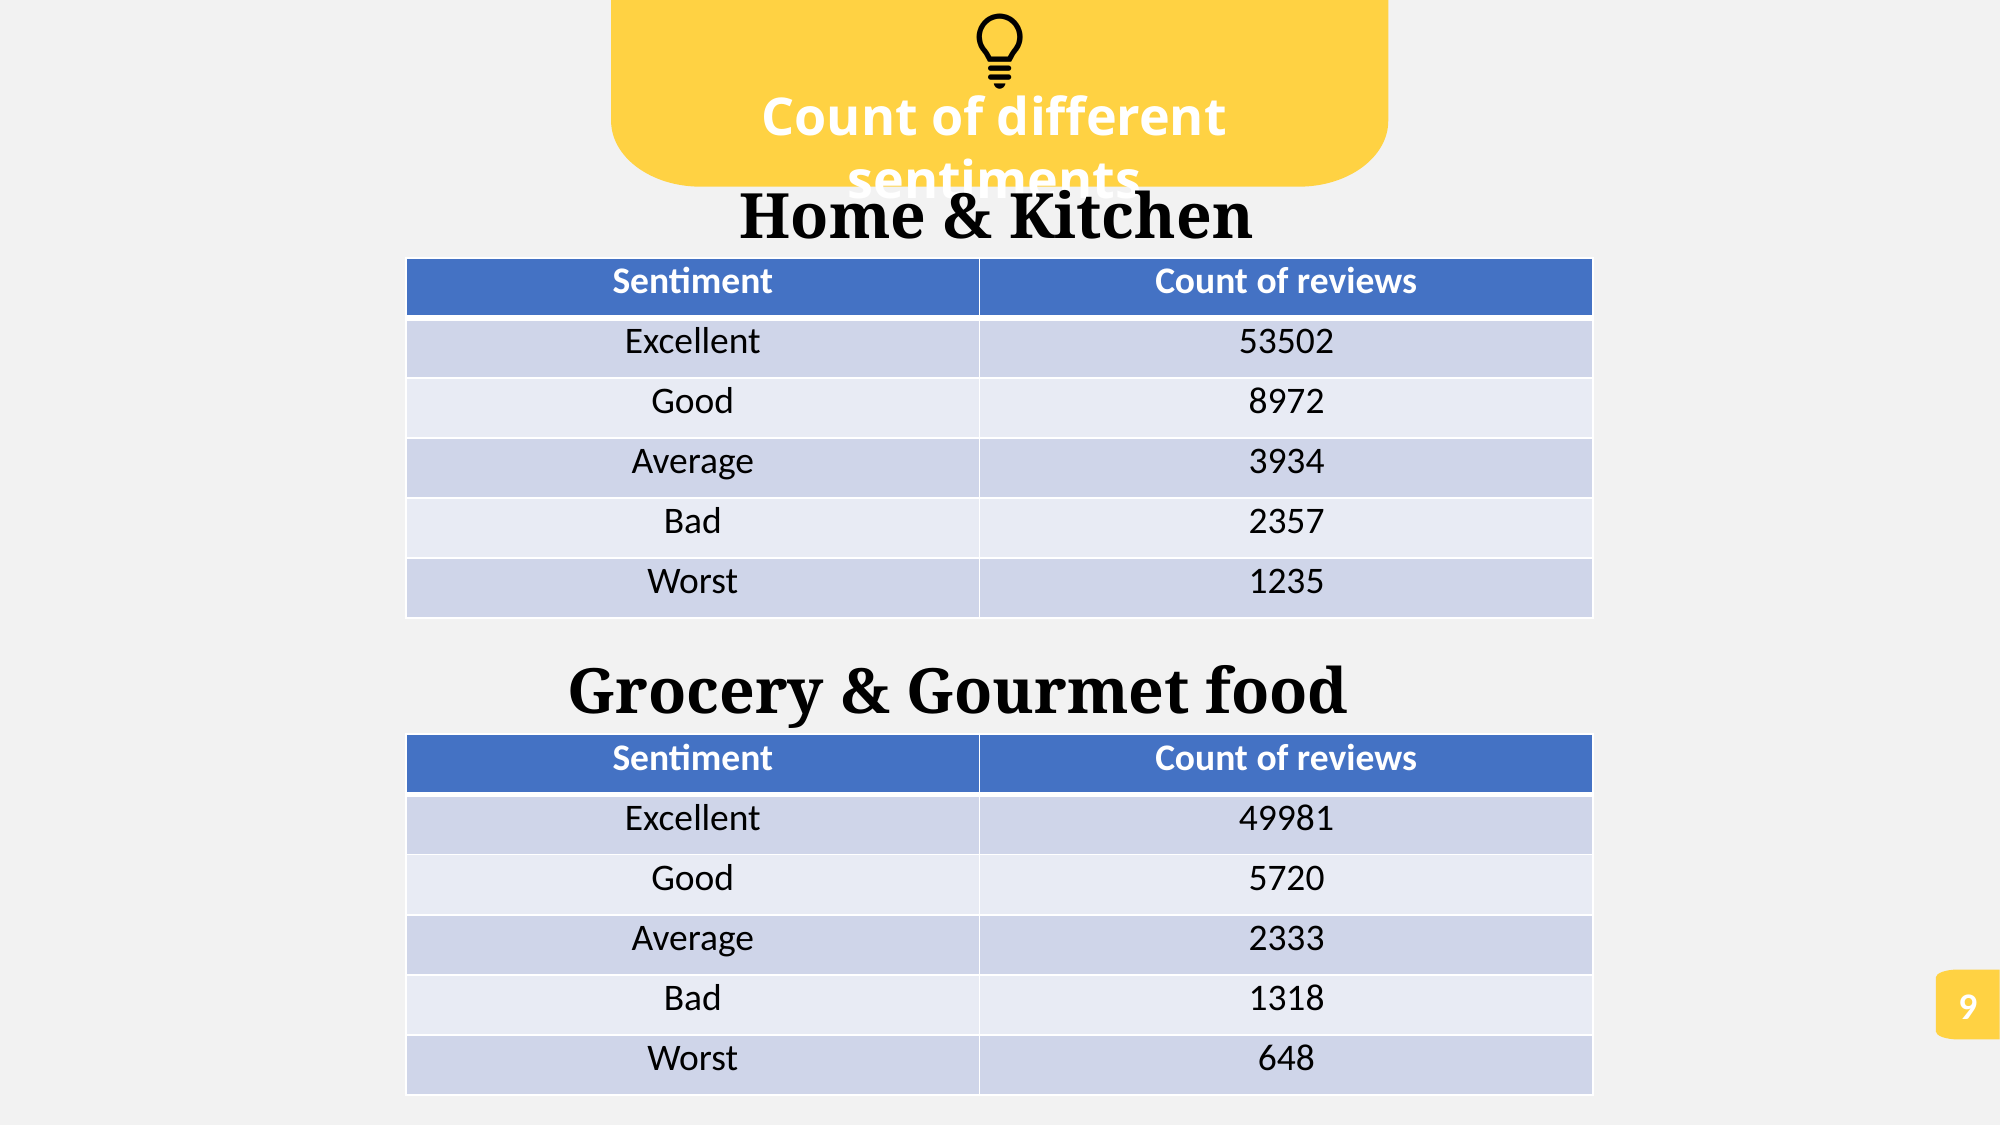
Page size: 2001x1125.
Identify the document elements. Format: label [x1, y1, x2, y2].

text_box [0, 0, 2000, 1125]
